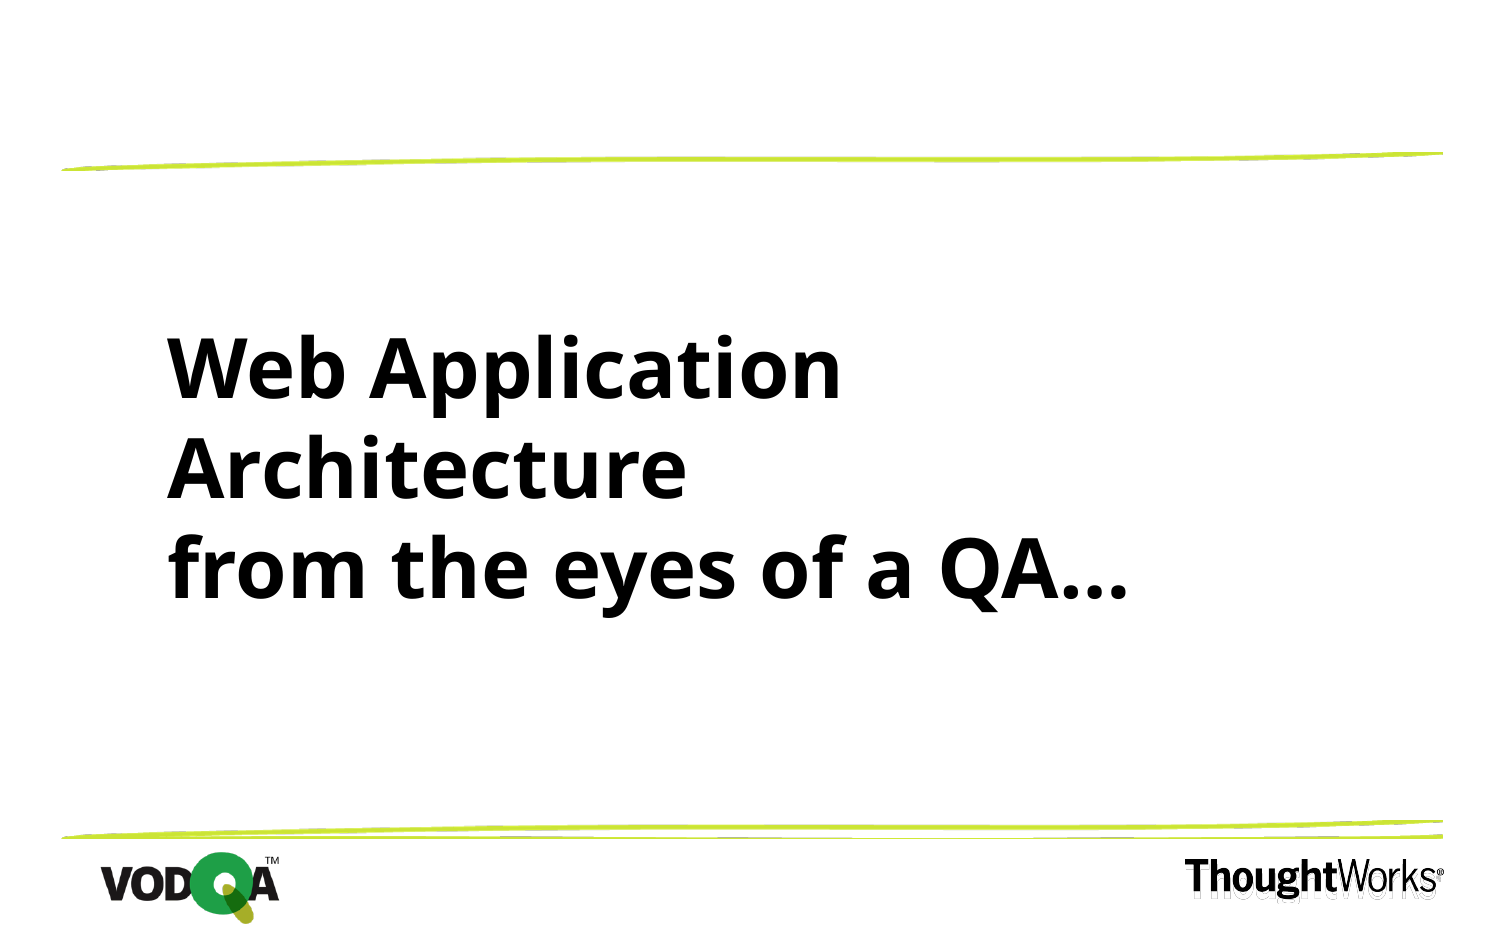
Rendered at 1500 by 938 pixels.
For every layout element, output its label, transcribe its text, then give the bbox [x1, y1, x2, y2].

picture [61, 820, 1443, 839]
text_box Web Application Architecture from the eyes of a QA… [152, 207, 1401, 728]
picture [97, 849, 304, 927]
text_box [87, 66, 1401, 199]
picture [1401, 152, 1443, 171]
picture [61, 152, 87, 171]
picture [1185, 859, 1444, 904]
